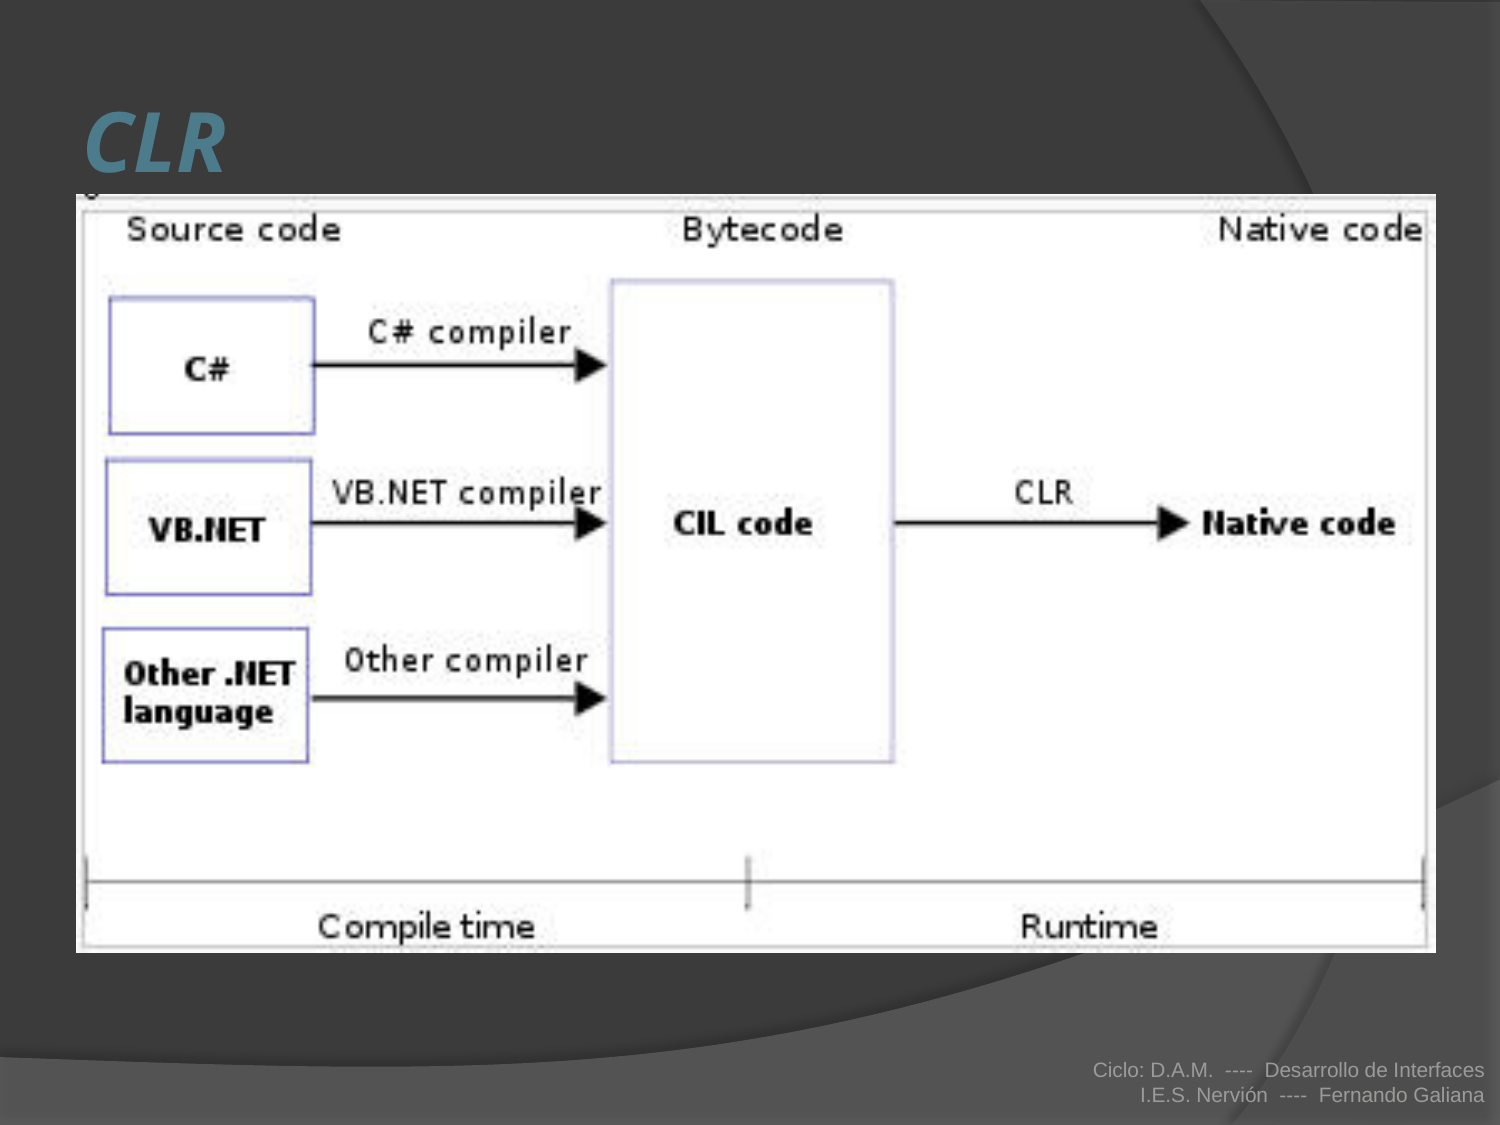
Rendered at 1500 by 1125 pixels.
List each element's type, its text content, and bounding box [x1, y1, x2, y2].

text_box Ciclo: D.A.M. ---- Desarrollo de Interfaces I.E.S. Nervión ---- Fernando Galiana [1009, 1046, 1485, 1107]
title CLR [75, 45, 1300, 193]
picture [76, 194, 1436, 953]
